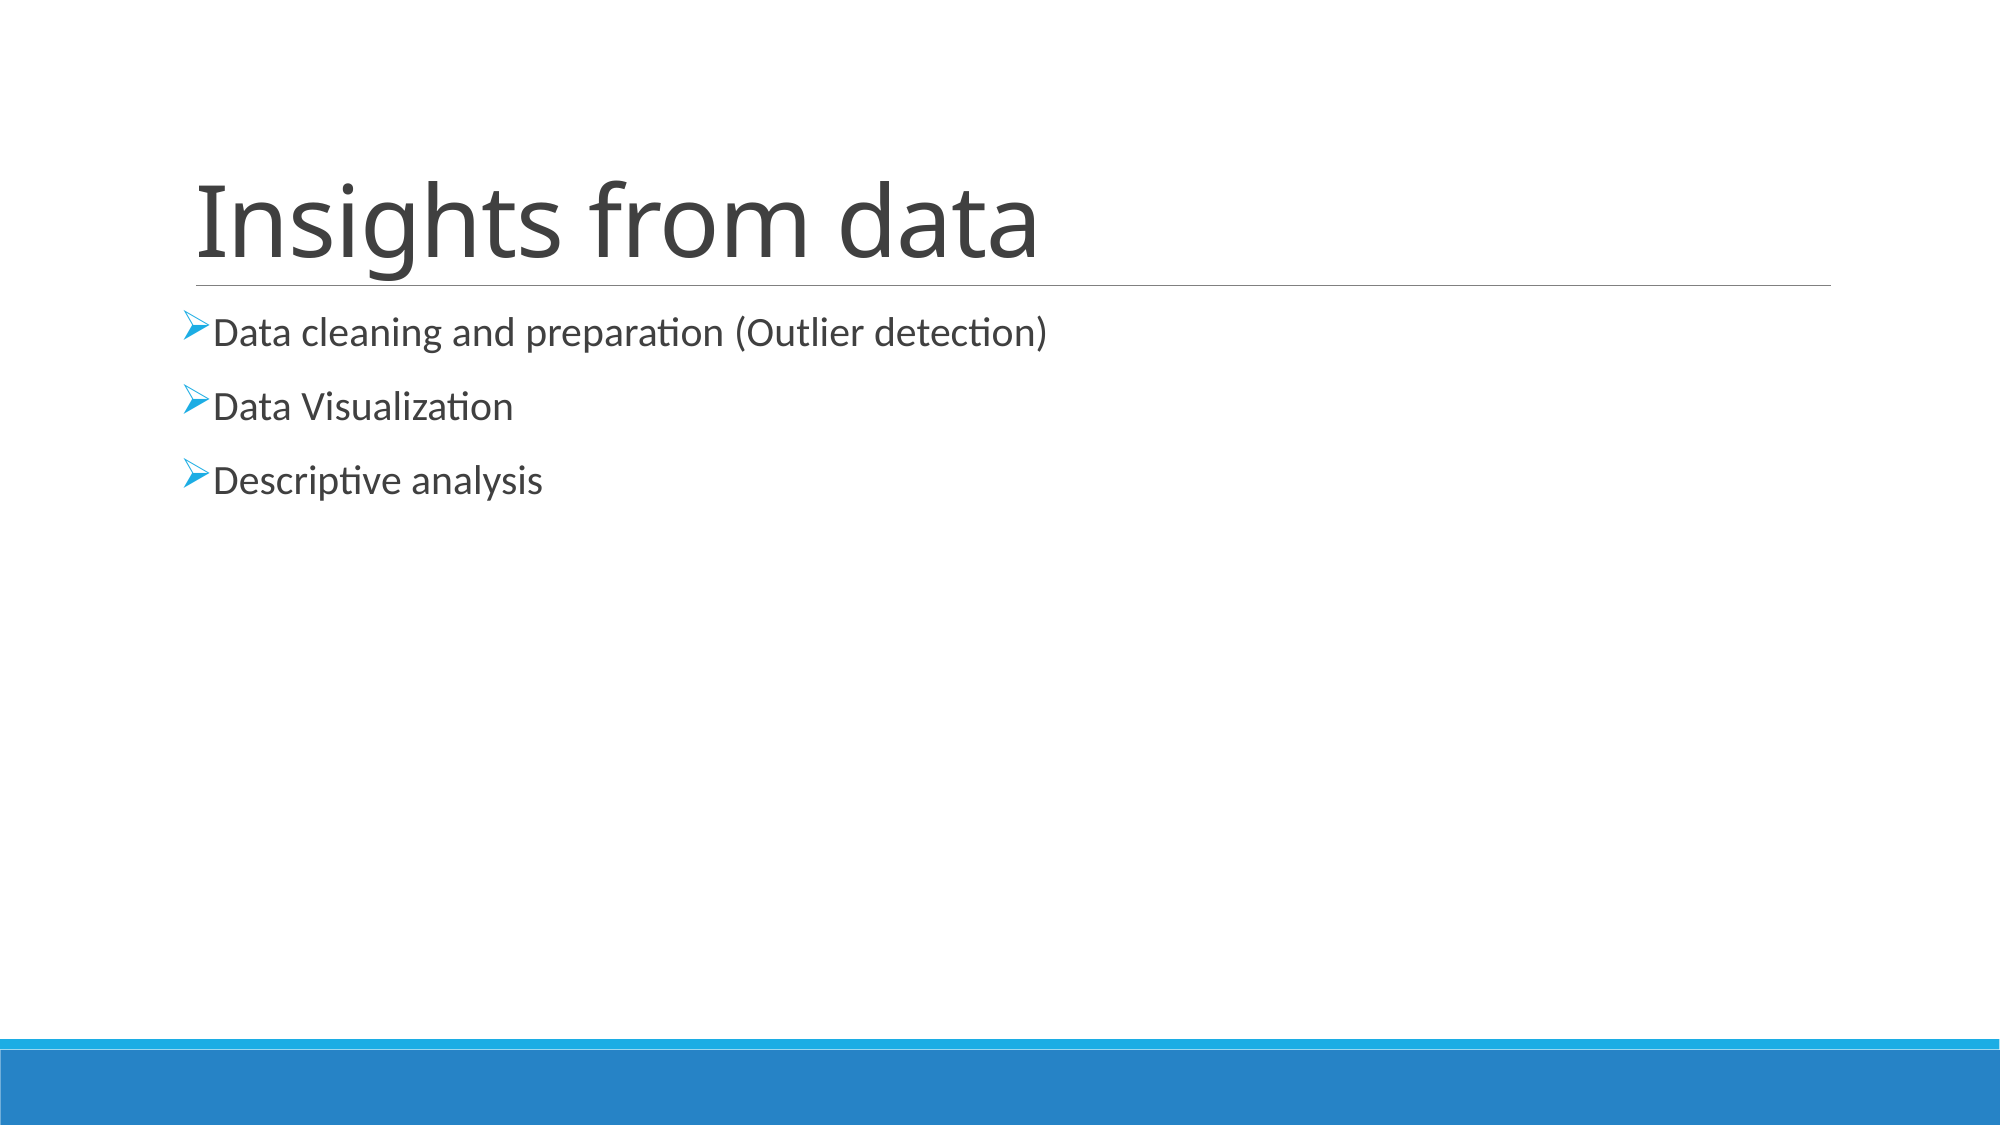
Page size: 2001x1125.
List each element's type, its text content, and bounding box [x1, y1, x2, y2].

list Data cleaning and preparation (Outlier detection) Data Visualization Descriptive analysis [180, 302, 1830, 963]
title Insights from data [180, 47, 1830, 285]
